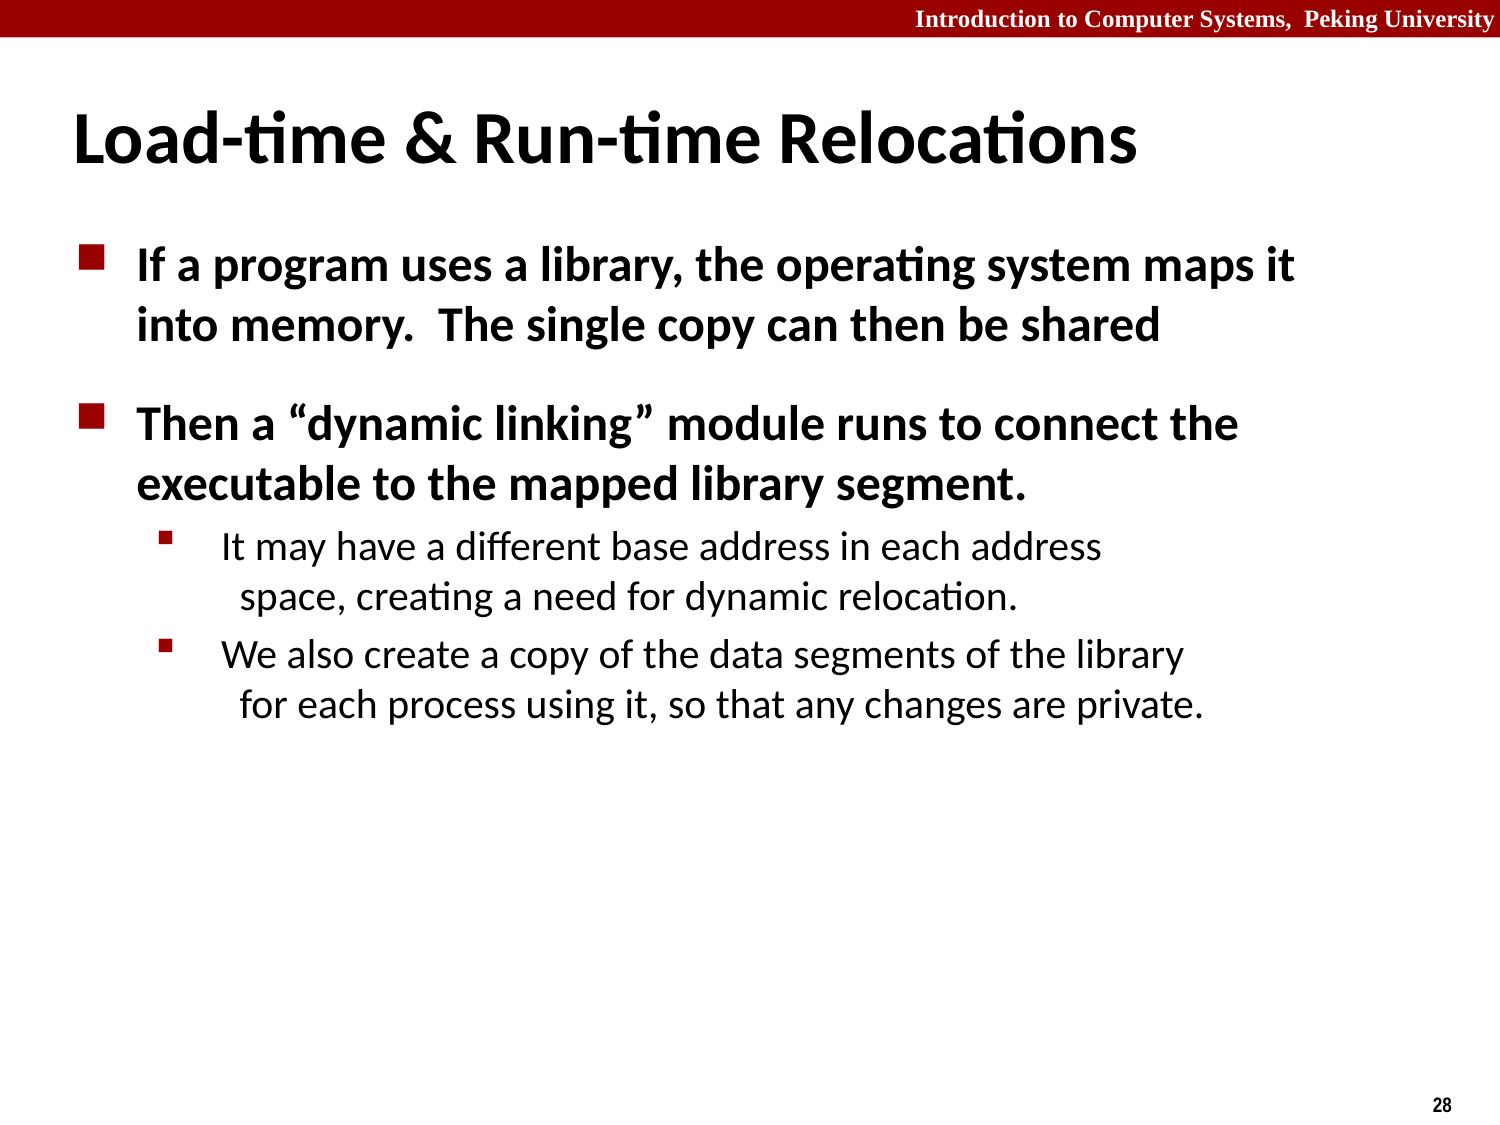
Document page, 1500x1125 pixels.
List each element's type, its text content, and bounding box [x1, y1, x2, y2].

title Load-time & Run-time Relocations [58, 71, 1500, 197]
list If a program uses a library, the operating system maps it into memory. The single copy can then be shared Then a “dynamic linking” module runs to connect the executable to the mapped library segment. It may have a different base address in each address space, creating a need for dynamic relocation. We also create a copy of the data segments of the library for each process using it, so that any changes are private. [64, 223, 1361, 1040]
